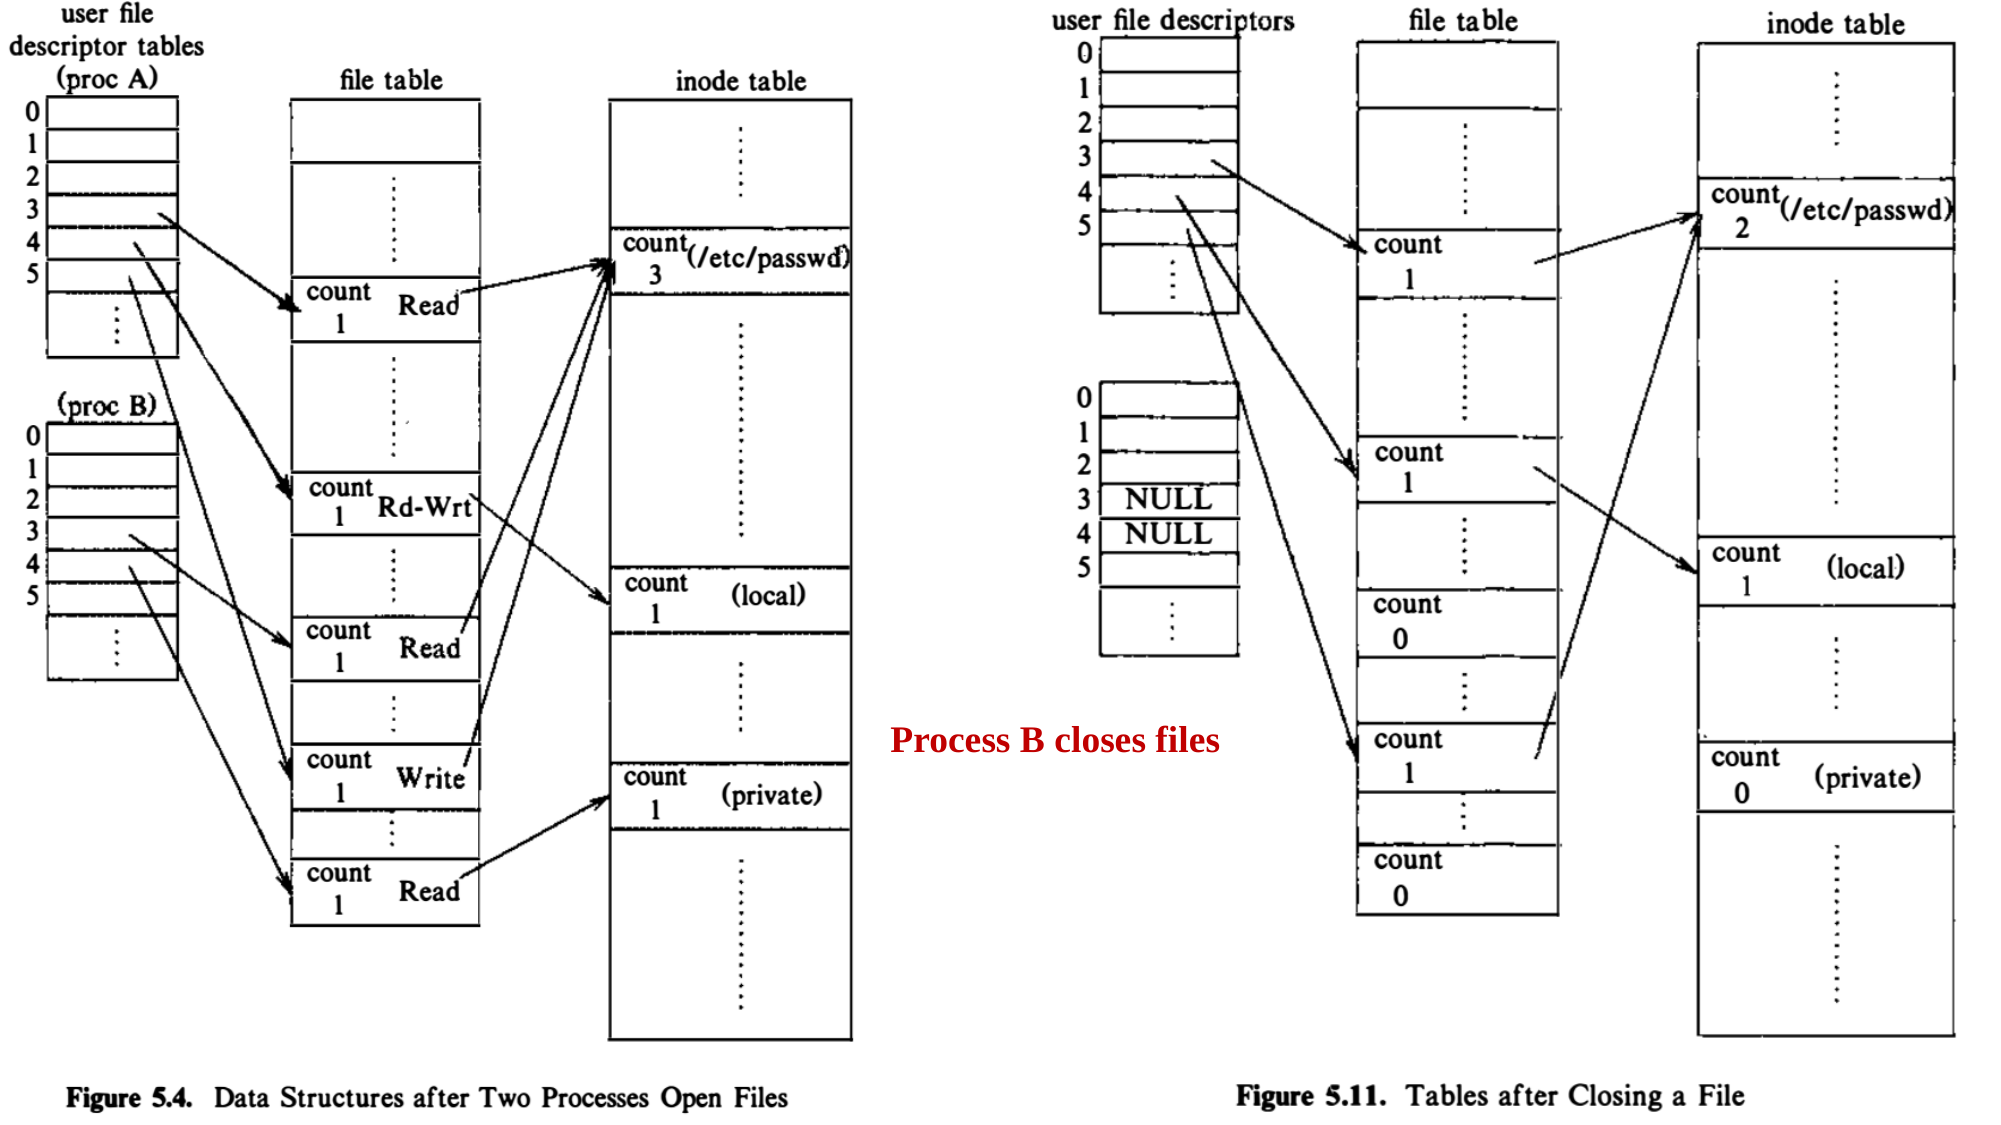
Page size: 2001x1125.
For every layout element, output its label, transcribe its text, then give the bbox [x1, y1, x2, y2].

text_box Process B closes files [875, 707, 1048, 768]
picture [0, 0, 860, 1121]
picture [1048, 0, 1970, 1125]
